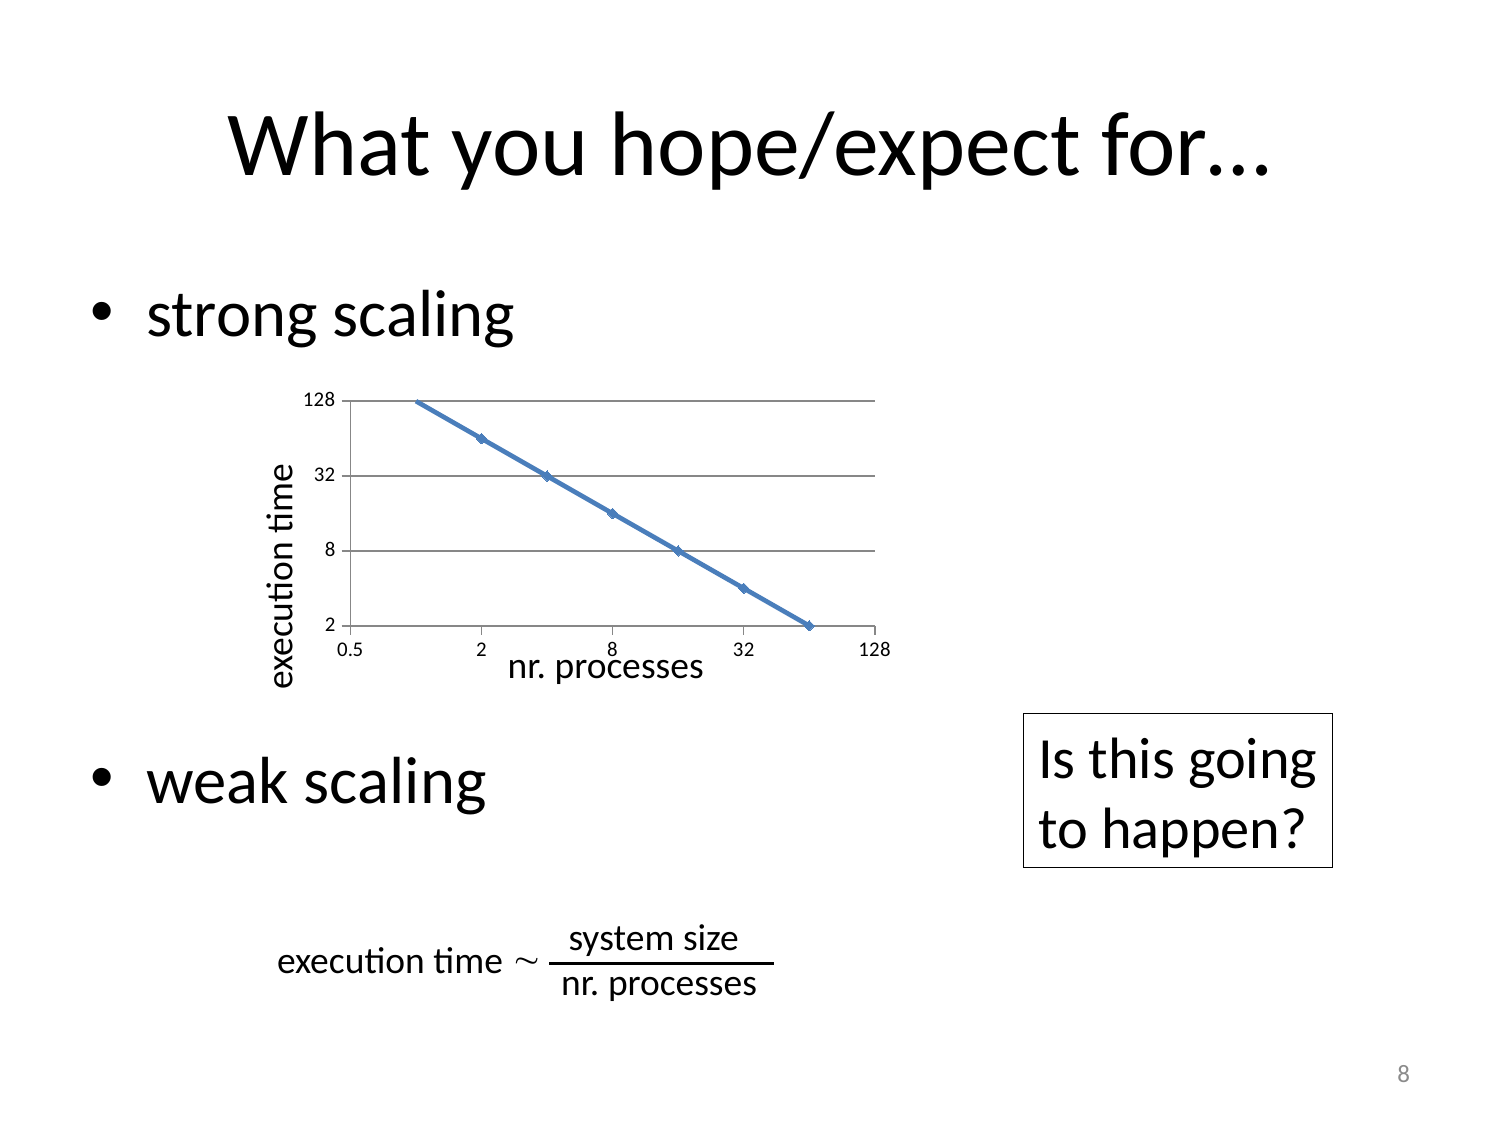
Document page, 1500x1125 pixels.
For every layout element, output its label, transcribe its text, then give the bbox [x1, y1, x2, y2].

text_box Is this going to happen? [1023, 713, 1333, 868]
slide_number 8 [1074, 1042, 1425, 1103]
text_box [265, 904, 774, 1012]
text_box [247, 385, 904, 667]
list strong scaling weak scaling [75, 262, 1425, 1005]
title What you hope/expect for… [75, 45, 1425, 233]
